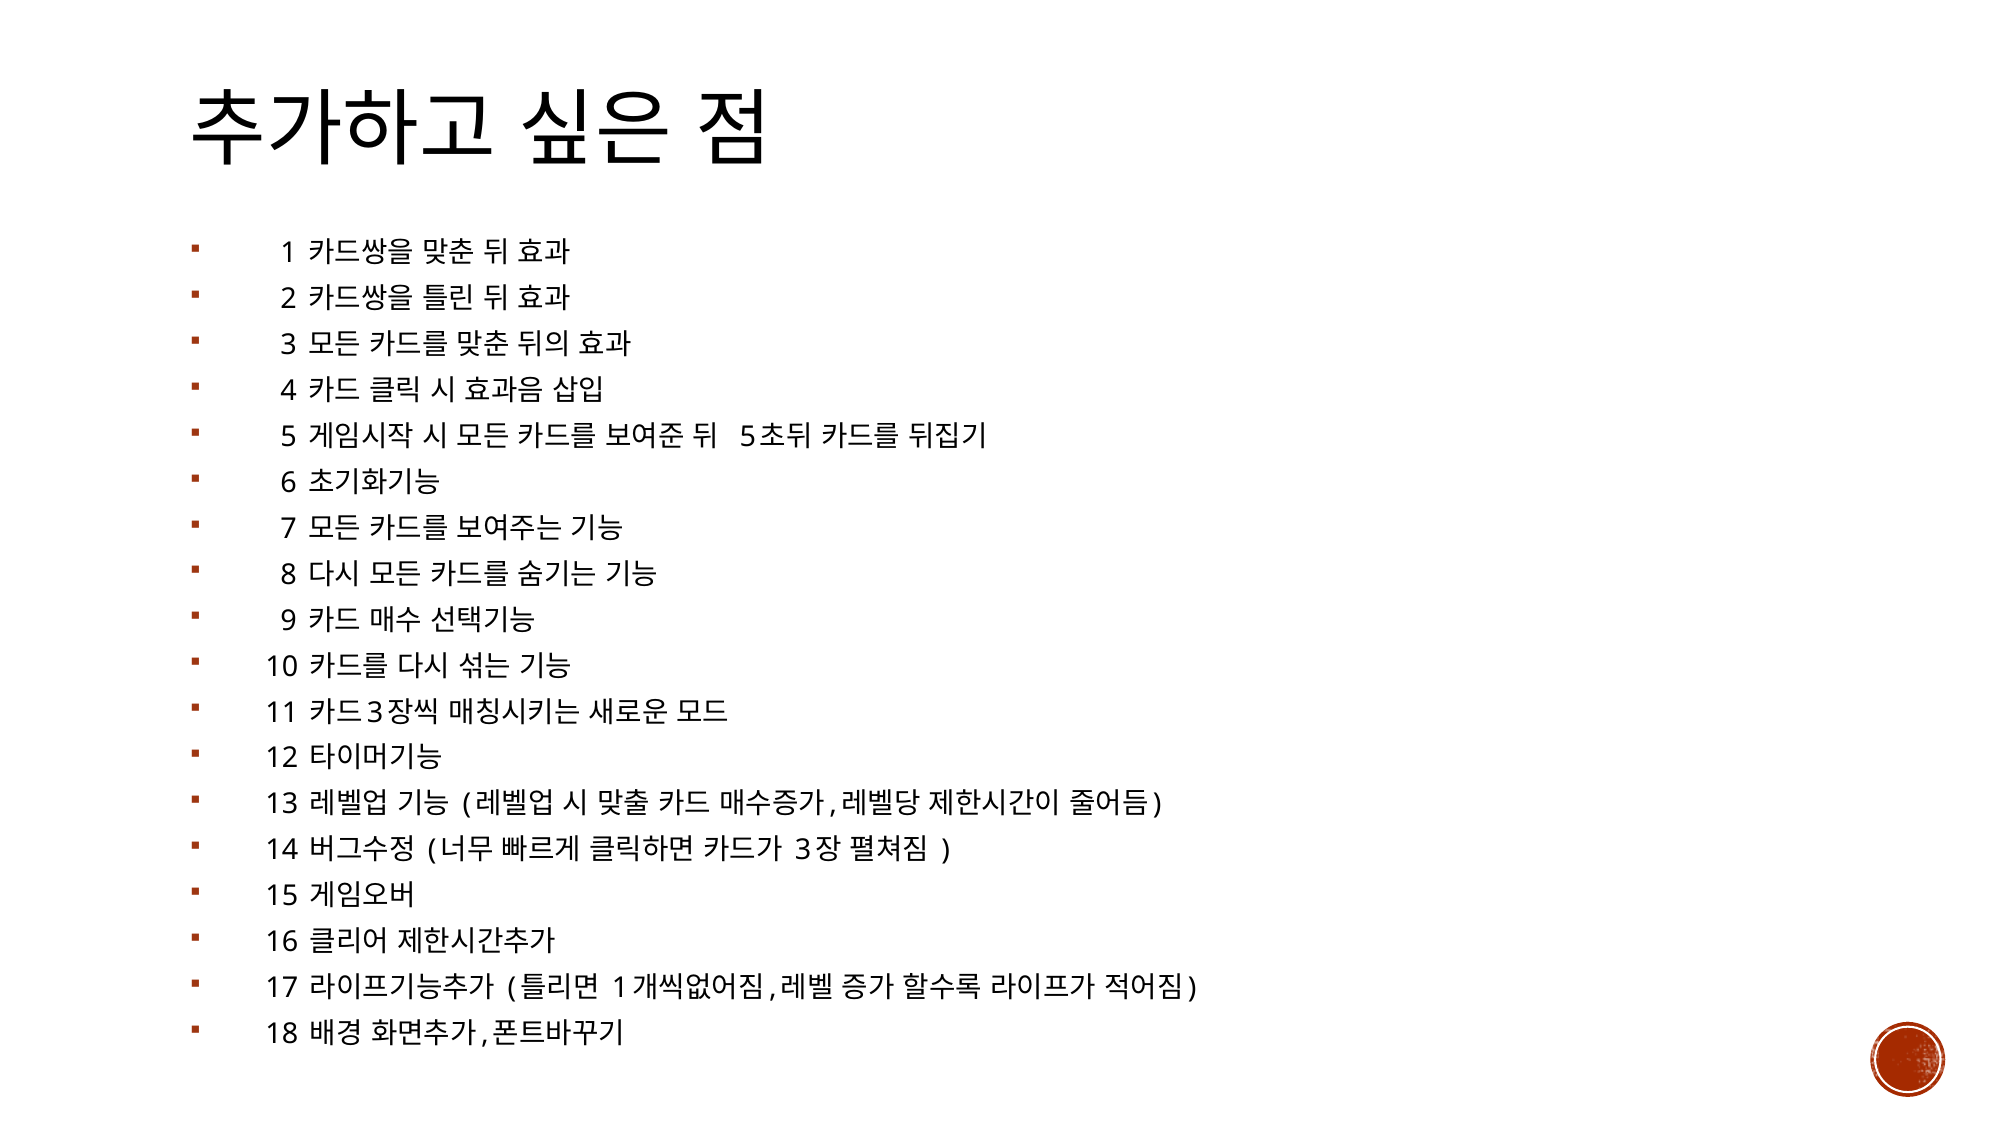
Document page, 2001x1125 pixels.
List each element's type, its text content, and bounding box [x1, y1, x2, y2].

list 1 카드쌍을 맞춘 뒤 효과 2 카드쌍을 틀린 뒤 효과 3 모든 카드를 맞춘 뒤의 효과 4 카드 클릭 시 효과음 삽입 5 게임시작 시 모든 카드를 보여준 뒤 5초뒤 카드를 뒤집기 6 초기화기능 7 모든 카드를 보여주는 기능 8 다시 모든 카드를 숨기는 기능 9 카드 매수 선택기능 10 카드를 다시 섞는 기능 11 카드3장씩 매칭시키는 새로운 모드 12 타이머기능 13 레벨업 기능 (레벨업 시 맞출 카드 매수증가,레벨당 제한시간이 줄어듬) 14 버그수정 (너무 빠르게 클릭하면 카드가 3장 펼쳐짐 ) 15 게임오버 16 클리어 제한시간추가 17 라이프기능추가 (틀리면 1개씩없어짐,레벨 증가 할수록 라이프가 적어짐) 18 배경 화면추가,폰트바꾸기 [174, 230, 1825, 1060]
title 추가하고 싶은 점 [174, 0, 1825, 230]
